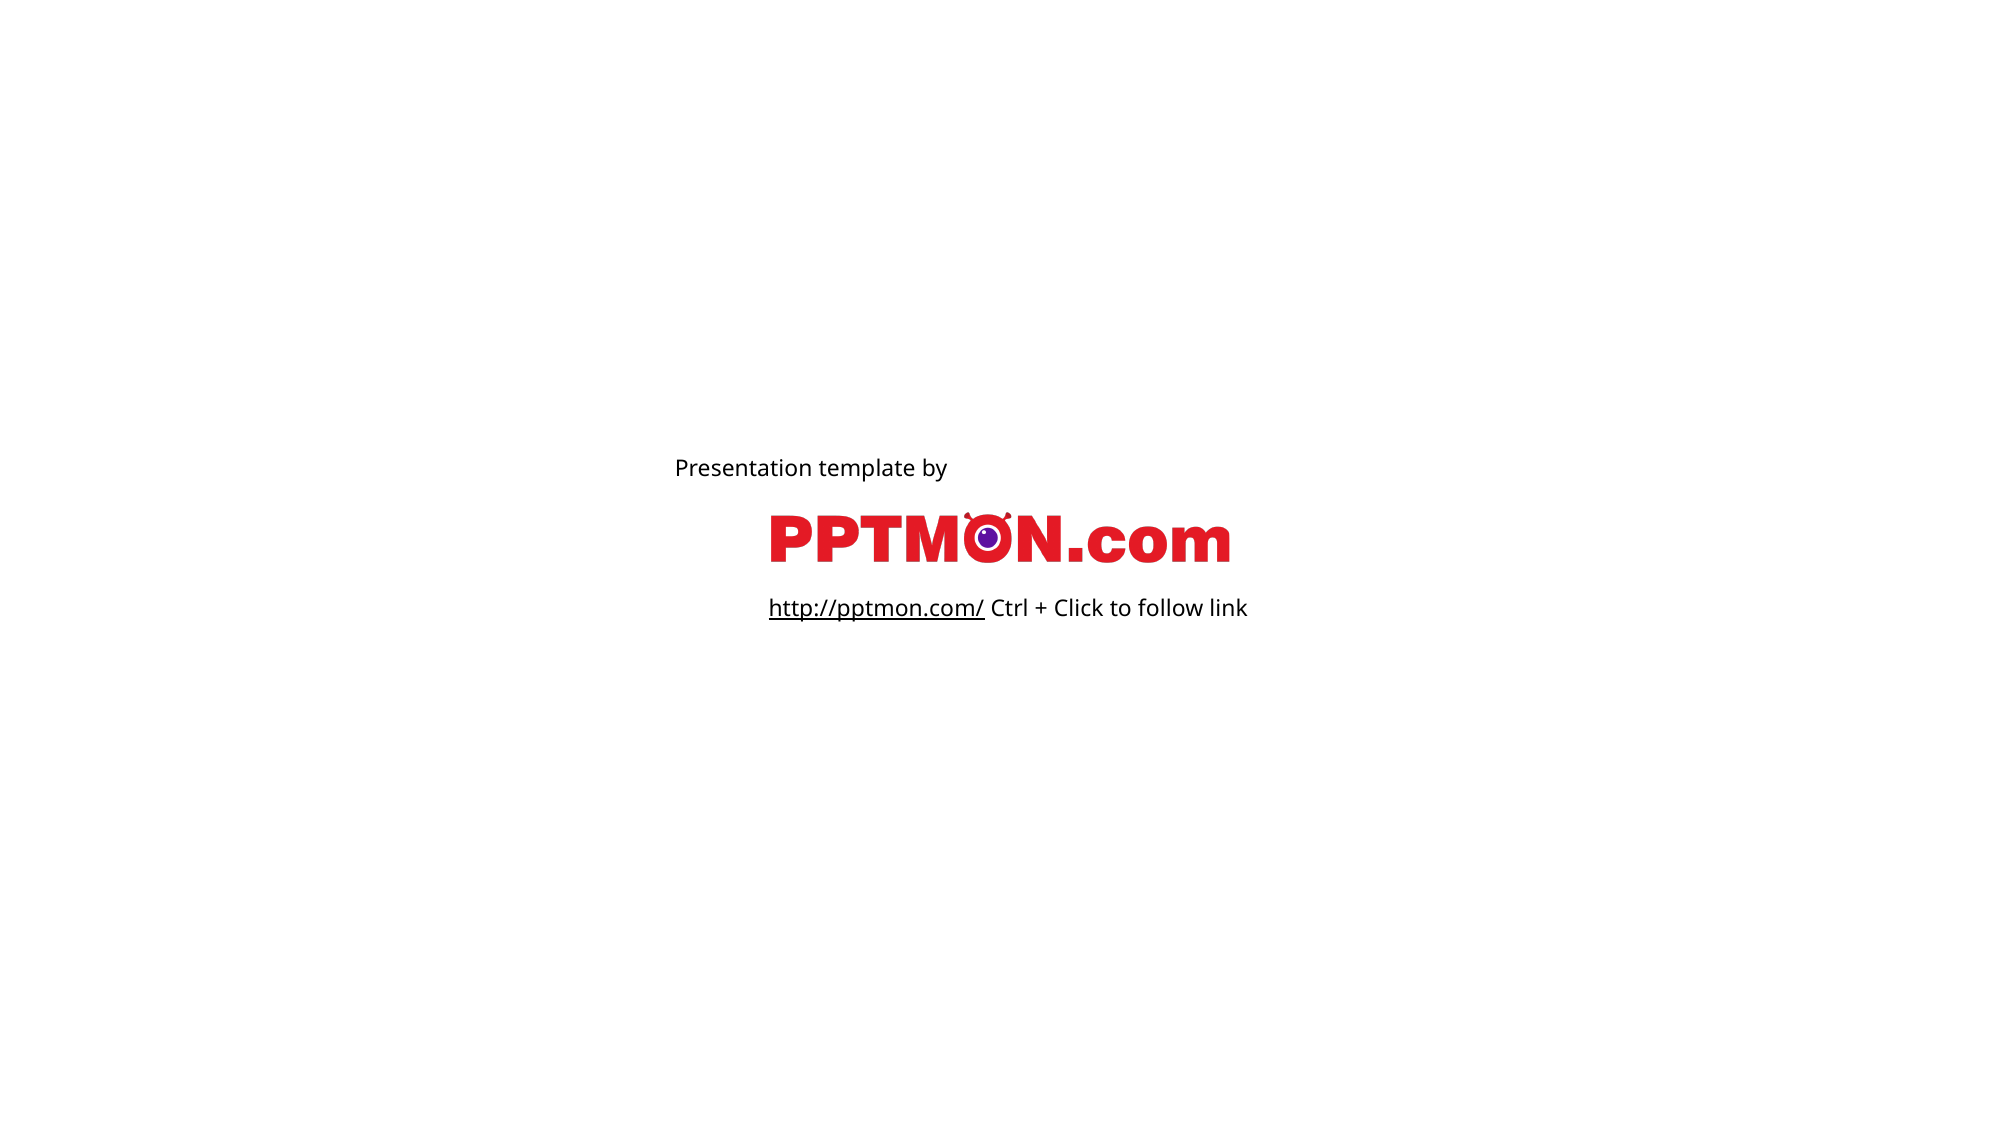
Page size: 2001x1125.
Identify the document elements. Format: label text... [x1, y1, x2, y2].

text_box http://pptmon.com/ Ctrl + Click to follow link [753, 585, 1263, 632]
text_box Presentation template by [660, 446, 969, 489]
picture [770, 512, 1230, 563]
